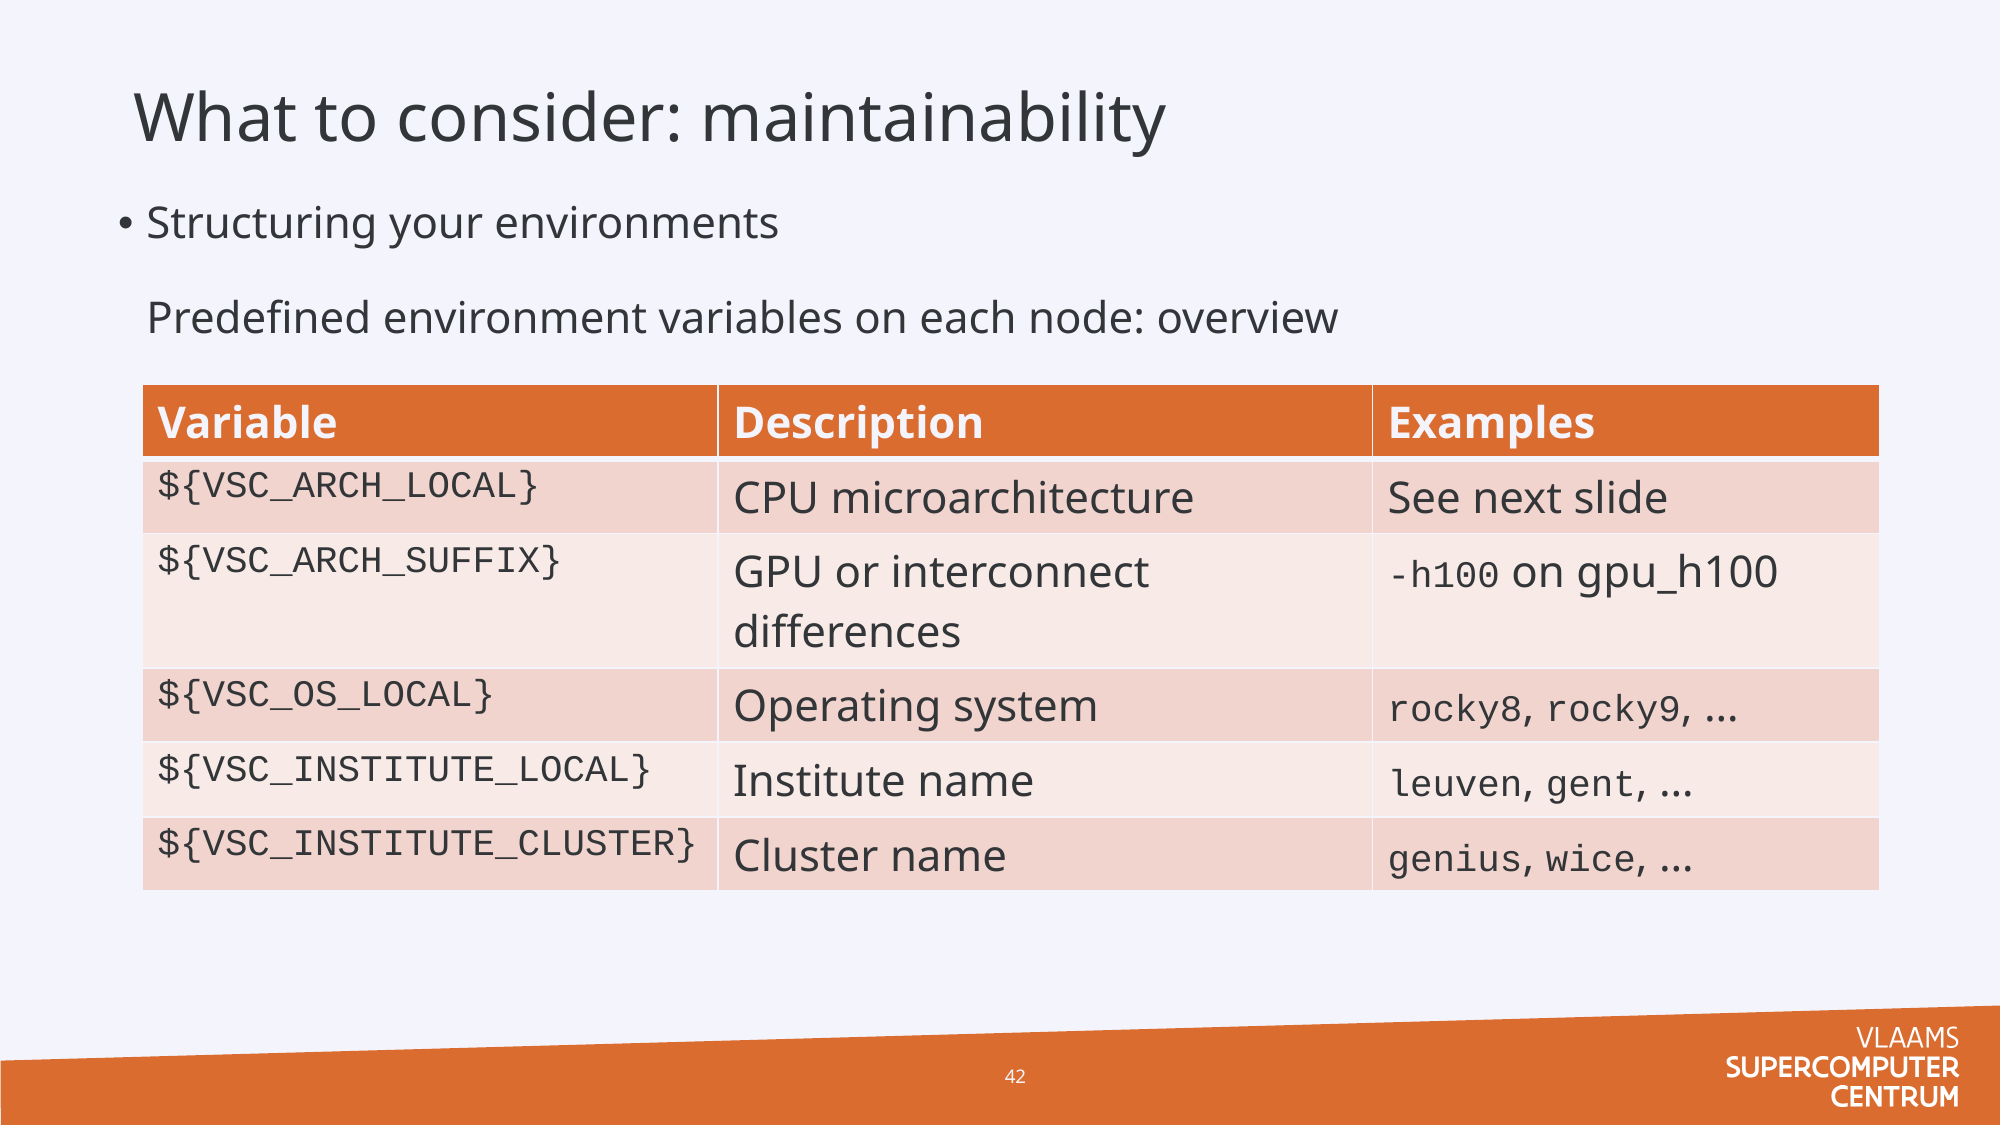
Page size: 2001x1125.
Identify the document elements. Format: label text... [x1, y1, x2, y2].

table_cell ${VSC_ARCH_SUFFIX} [143, 534, 717, 667]
table_cell leuven, gent, … [1373, 743, 1879, 816]
table_header Description [719, 385, 1372, 456]
table_cell GPU or interconnect differences [719, 534, 1372, 667]
table_cell See next slide [1373, 462, 1879, 533]
table_cell ${VSC_ARCH_LOCAL} [143, 462, 717, 533]
table_cell Institute name [719, 743, 1372, 816]
table_cell CPU microarchitecture [719, 462, 1372, 533]
table_cell Operating system [719, 669, 1372, 741]
table_cell ${VSC_INSTITUTE_CLUSTER} [143, 818, 717, 890]
slide_number 42 [958, 1047, 1042, 1108]
text_box What to consider: maintainability [118, 54, 1941, 185]
text_box Structuring your environments Predefined environment variables on each node: overview [118, 201, 1881, 368]
table_cell genius, wice, … [1373, 818, 1879, 890]
picture [1725, 1021, 1960, 1117]
table_cell rocky8, rocky9, … [1373, 669, 1879, 741]
table_cell ${VSC_INSTITUTE_LOCAL} [143, 743, 717, 816]
table_cell ${VSC_OS_LOCAL} [143, 669, 717, 741]
table_header Examples [1373, 385, 1879, 456]
table_cell Cluster name [719, 818, 1372, 890]
table_header Variable [143, 385, 717, 456]
table_cell -h100 on gpu_h100 [1373, 534, 1879, 667]
